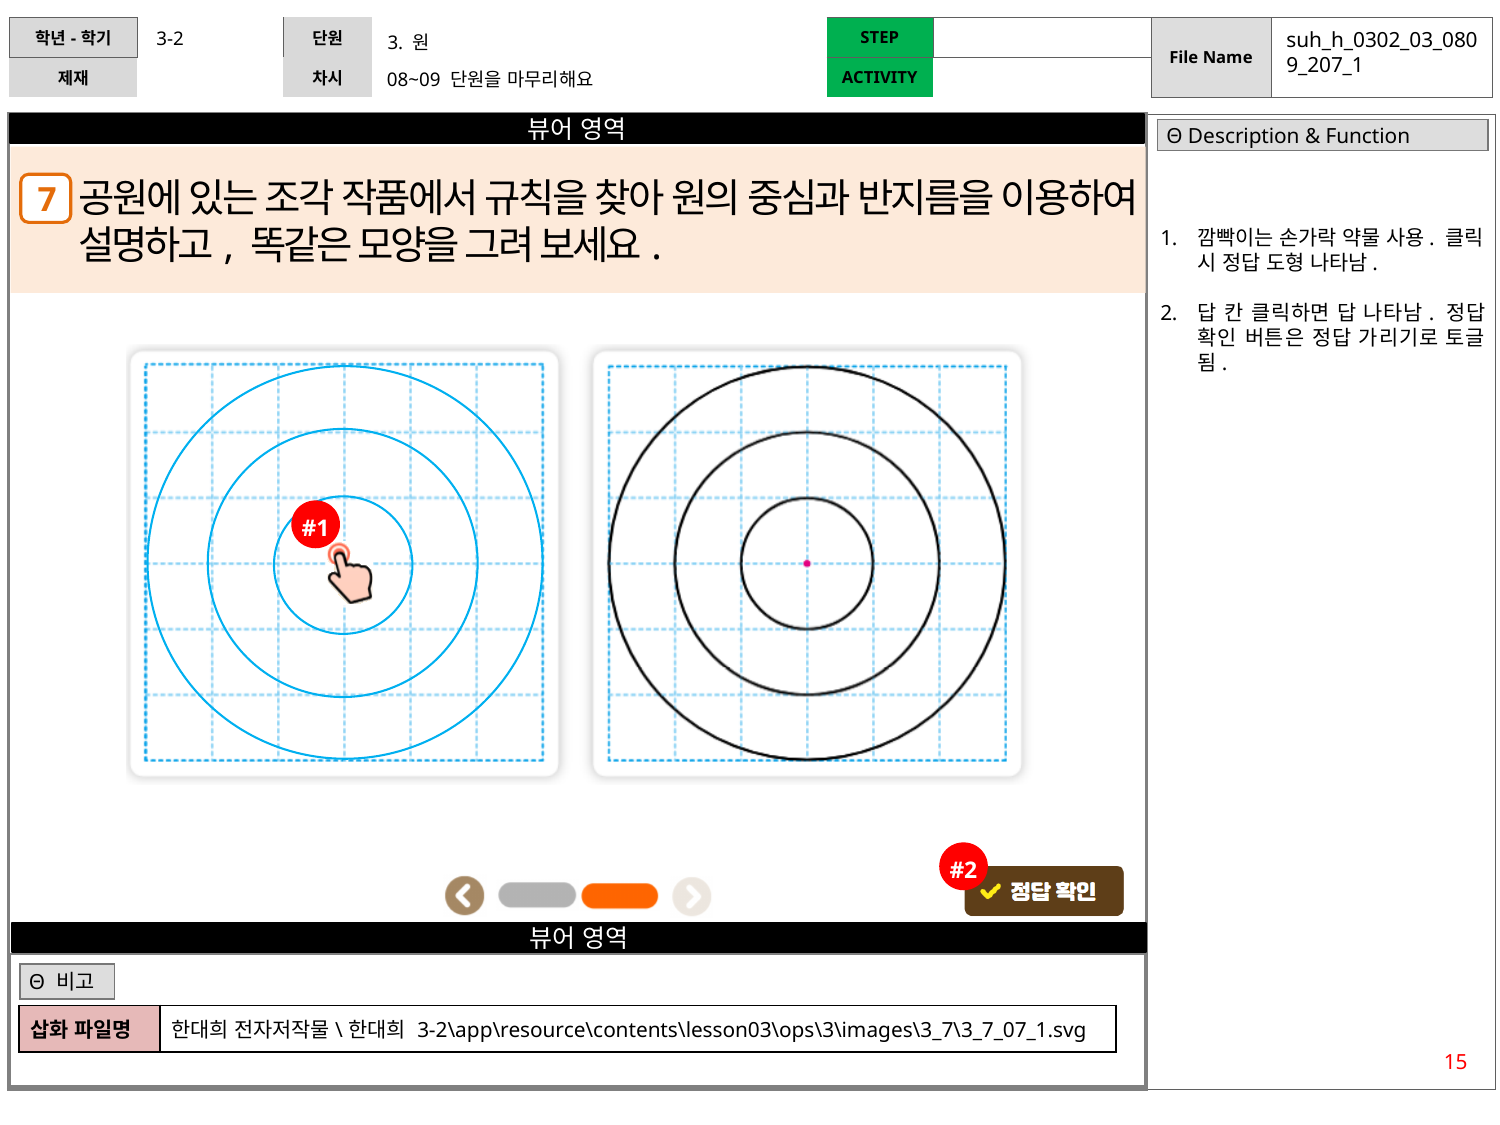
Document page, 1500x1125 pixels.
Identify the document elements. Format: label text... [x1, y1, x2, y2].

text_box 공원에 있는 조각 작품에서 규칙을 찾아 원의 중심과 반지름을 이용하여 설명하고, 똑같은 모양을 그려 보세요. [63, 165, 1145, 275]
text_box 깜빡이는 손가락 약물 사용. 클릭 시 정답 도형 나타남. 답 칸 클릭하면 답 나타남. 정답 확인 버튼은 정답 가리기로 토글 됨. [1145, 160, 1500, 413]
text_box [147, 365, 543, 759]
text_box #2 [937, 840, 990, 892]
text_box 7 [18, 172, 73, 225]
text_box [9, 145, 1148, 295]
text_box suh_h_0302_03_0809_207_1 [1271, 18, 1500, 84]
text_box 3-2 [141, 18, 284, 55]
text_box 08~09 단원을 마무리해요 [372, 60, 821, 96]
text_box 3. 원 [372, 23, 828, 48]
picture [963, 863, 1126, 918]
table_header 삽화 파일명 [20, 1006, 159, 1051]
picture [126, 343, 1034, 786]
table_header Θ Description & Function [1158, 120, 1487, 150]
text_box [443, 874, 713, 918]
table_header 한대희 전자저작물\한대희 3-2\app\resource\contents\lesson03\ops\3\images\3_7\3_7_07_1.svg [161, 1006, 1115, 1051]
